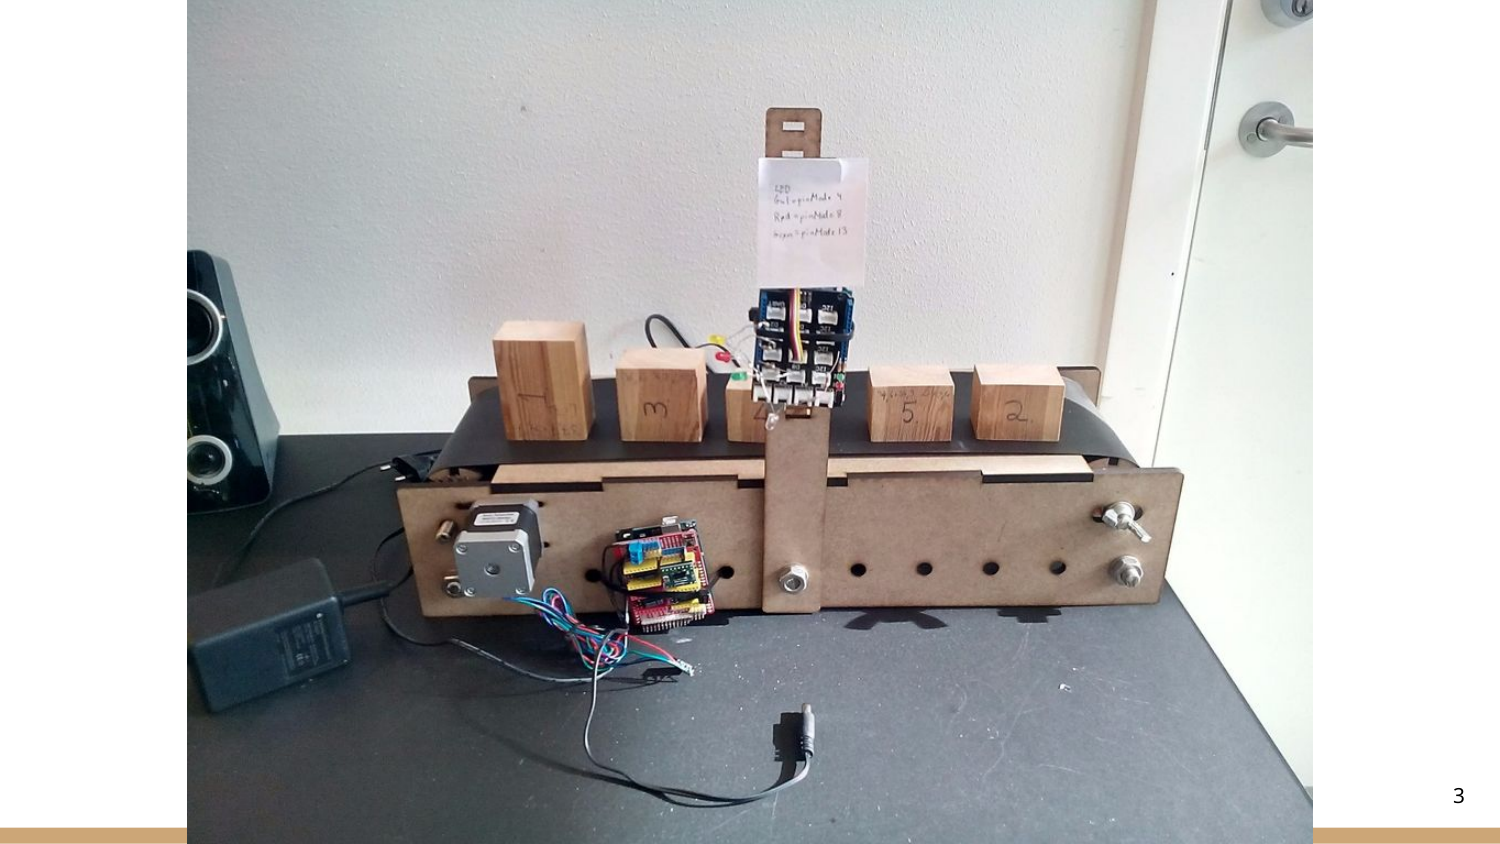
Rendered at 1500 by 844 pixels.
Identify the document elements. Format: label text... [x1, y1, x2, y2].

slide_number ‹#› [1389, 764, 1480, 830]
picture [187, 0, 1313, 844]
